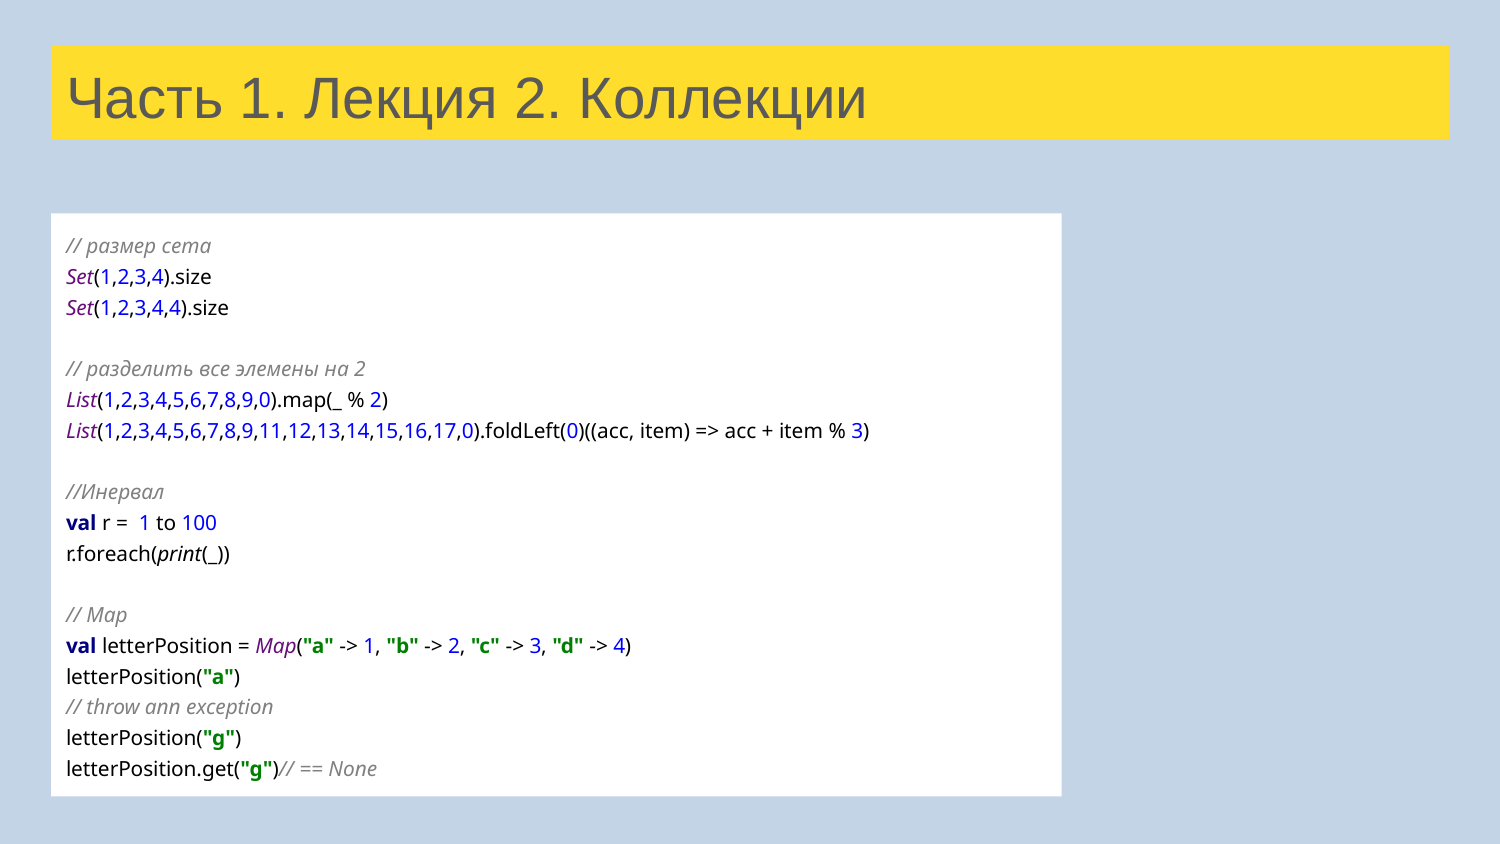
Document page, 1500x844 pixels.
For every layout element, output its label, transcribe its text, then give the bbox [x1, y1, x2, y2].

text_box // размер сета Set(1,2,3,4).size Set(1,2,3,4,4).size // разделить все элемены на 2 List(1,2,3,4,5,6,7,8,9,0).map(_ % 2) List(1,2,3,4,5,6,7,8,9,11,12,13,14,15,16,17,0).foldLeft(0)((acc, item) => acc + item % 3) //Инервал val r = 1 to 100 r.foreach(print(_)) // Map val letterPosition = Map("a" -> 1, "b" -> 2, "c" -> 3, "d" -> 4) letterPosition("a") // throw ann exception letterPosition("g") letterPosition.get("g")// == None [51, 213, 1062, 797]
title Часть 1. Лекция 2. Коллекции [51, 45, 1449, 140]
